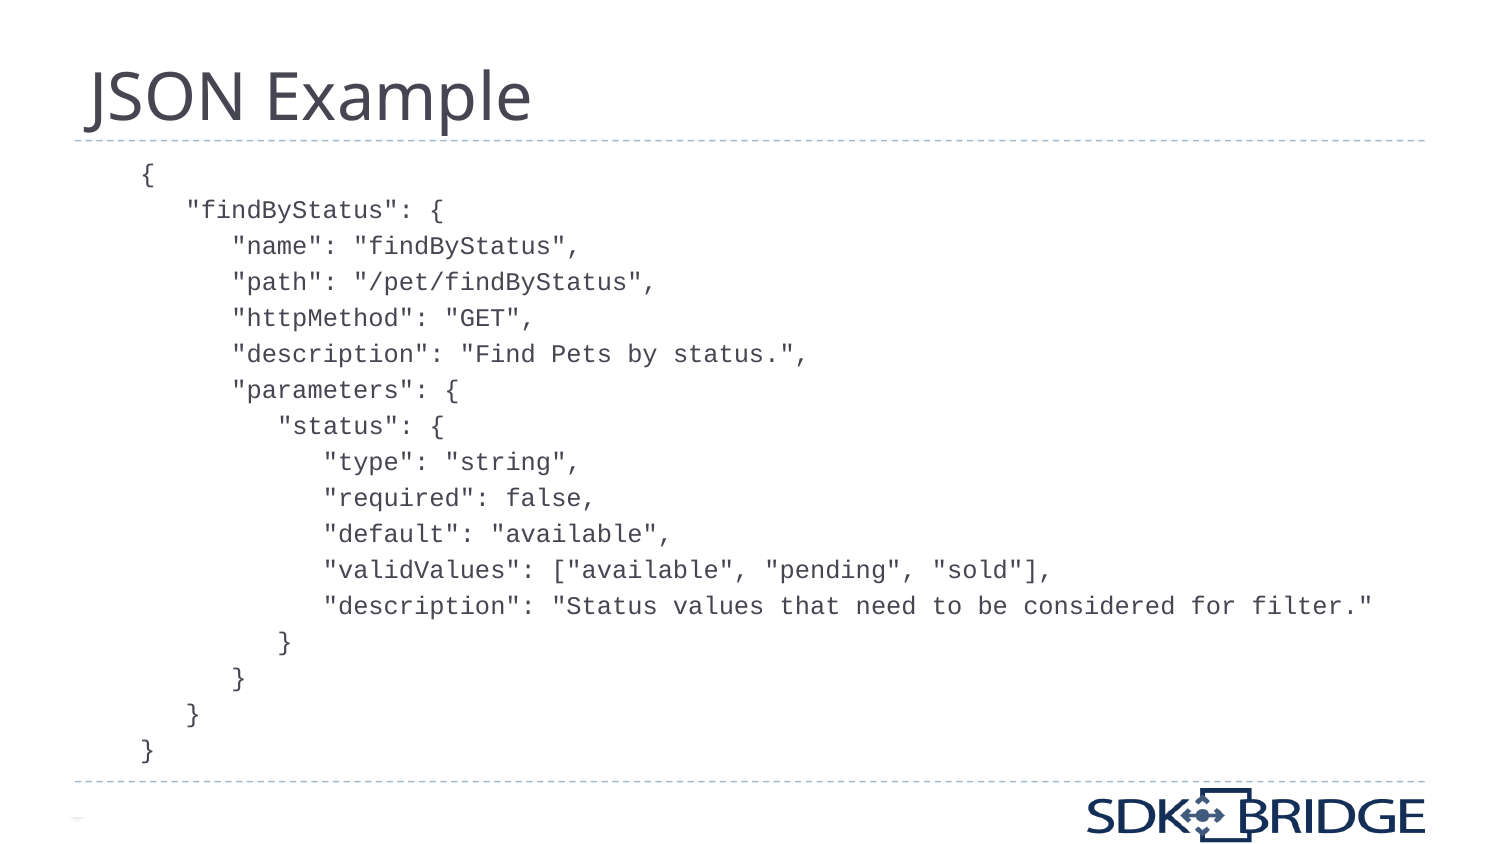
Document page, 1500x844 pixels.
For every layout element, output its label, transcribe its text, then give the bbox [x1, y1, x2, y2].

title JSON Example [75, 18, 1425, 141]
picture [1087, 788, 1425, 843]
list { "findByStatus": { "name": "findByStatus", "path": "/pet/findByStatus", "httpMethod": "GET", "description": "Find Pets by status.", "parameters": { "status": { "type": "string", "required": false, "default": "available", "validValues": ["available", "pending", "sold"], "description": "Status values that need to be considered for filter." } } } } [75, 150, 1425, 785]
